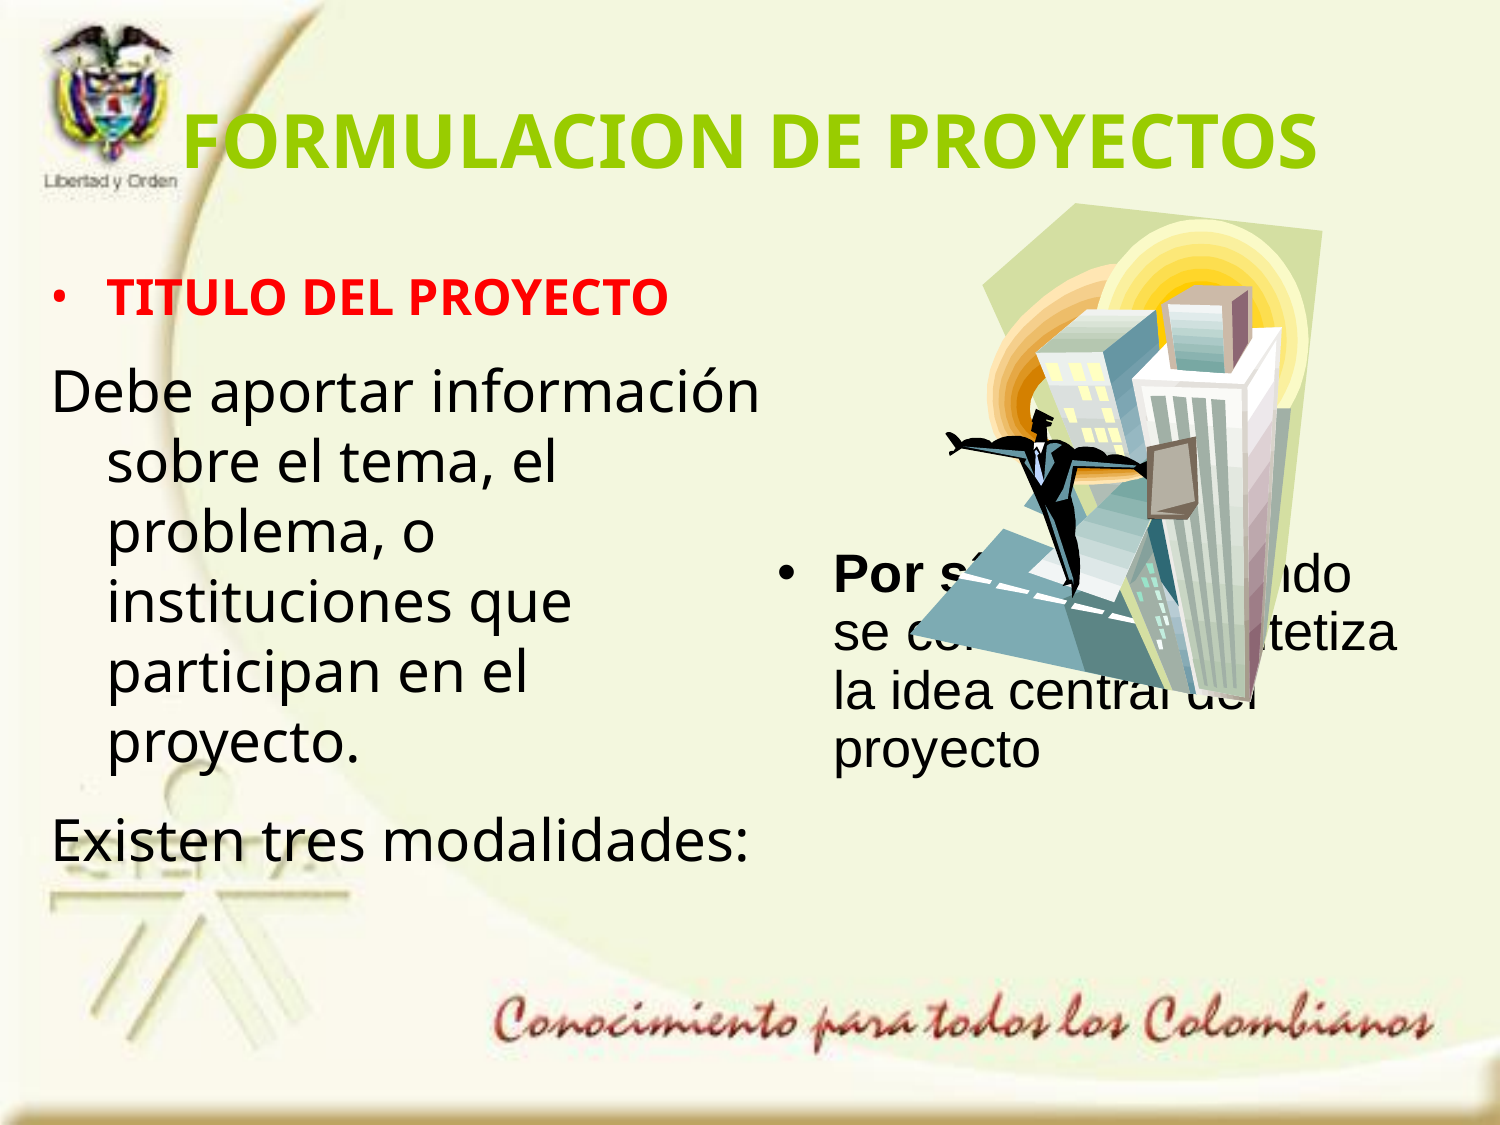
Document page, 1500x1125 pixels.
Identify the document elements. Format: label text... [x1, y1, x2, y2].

picture [0, 0, 1500, 1125]
text_box TITULO DEL PROYECTO Debe aportar información sobre el tema, el problema, o instituciones que participan en el proyecto. Existen tres modalidades: [35, 257, 781, 1001]
text_box Por síntesis: cuando se condensa y sintetiza la idea central del proyecto [762, 262, 1425, 1005]
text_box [909, 202, 1323, 703]
text_box FORMULACION DE PROYECTOS [74, 45, 1425, 233]
